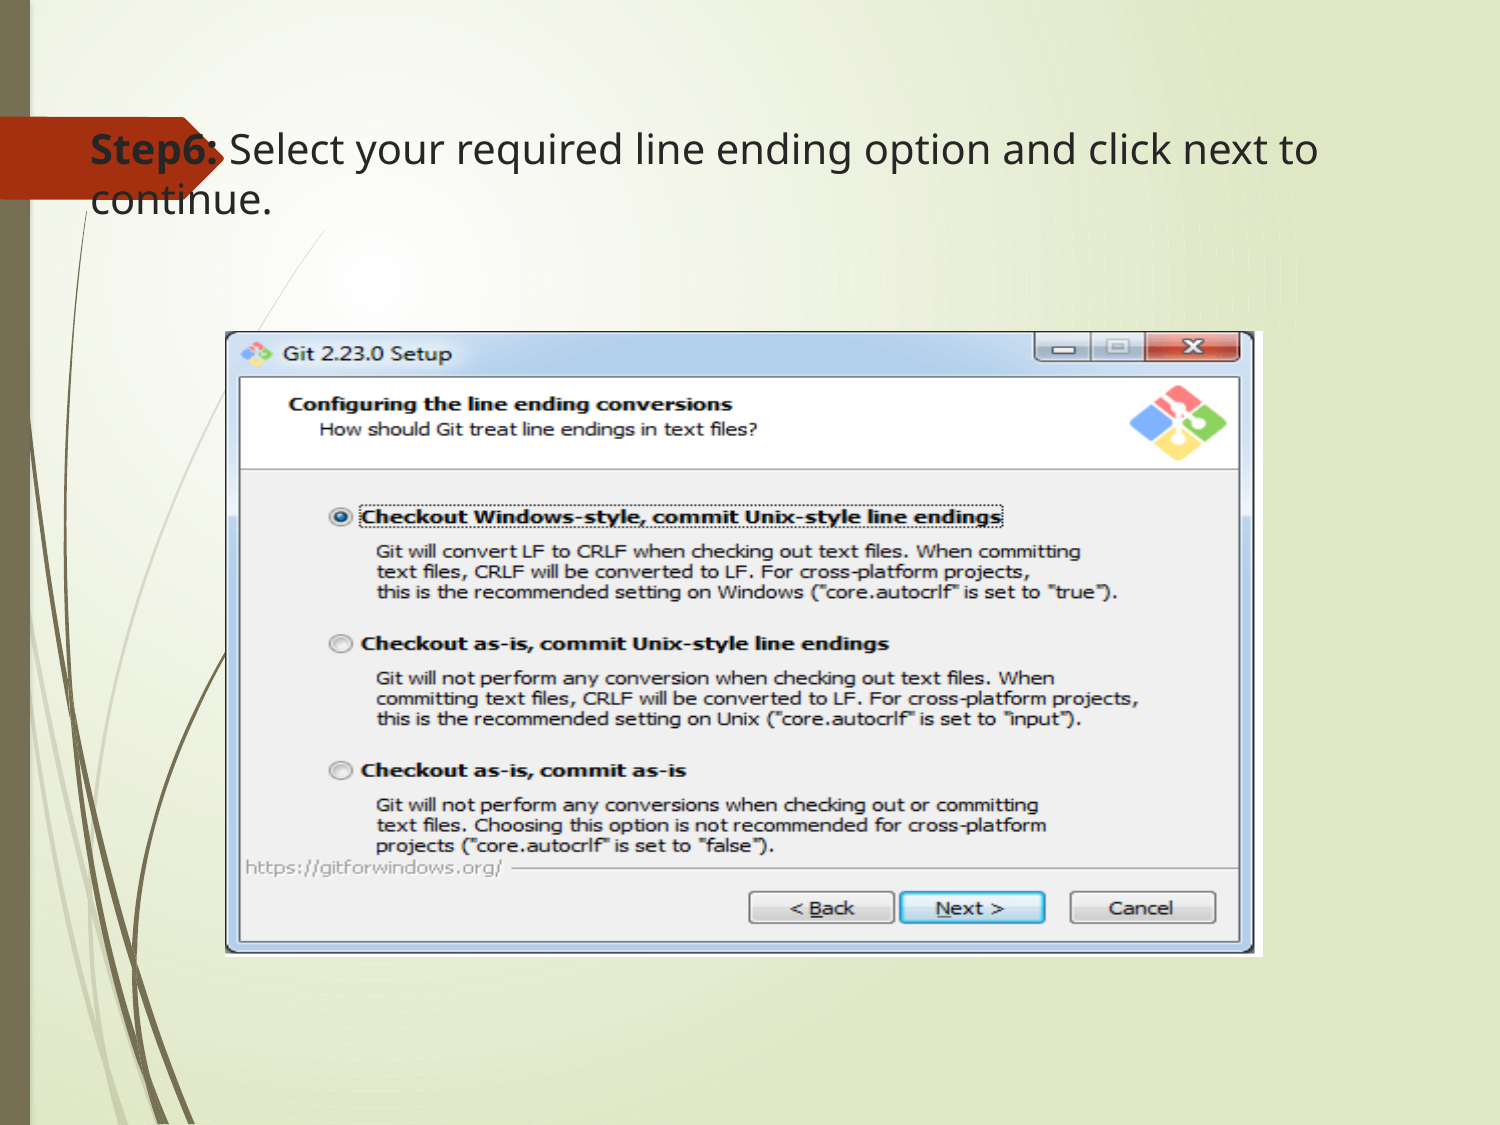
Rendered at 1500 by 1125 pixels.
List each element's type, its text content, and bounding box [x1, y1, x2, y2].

title Step6: Select your required line ending option and click next to continue. [75, 115, 1425, 238]
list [224, 330, 1263, 957]
